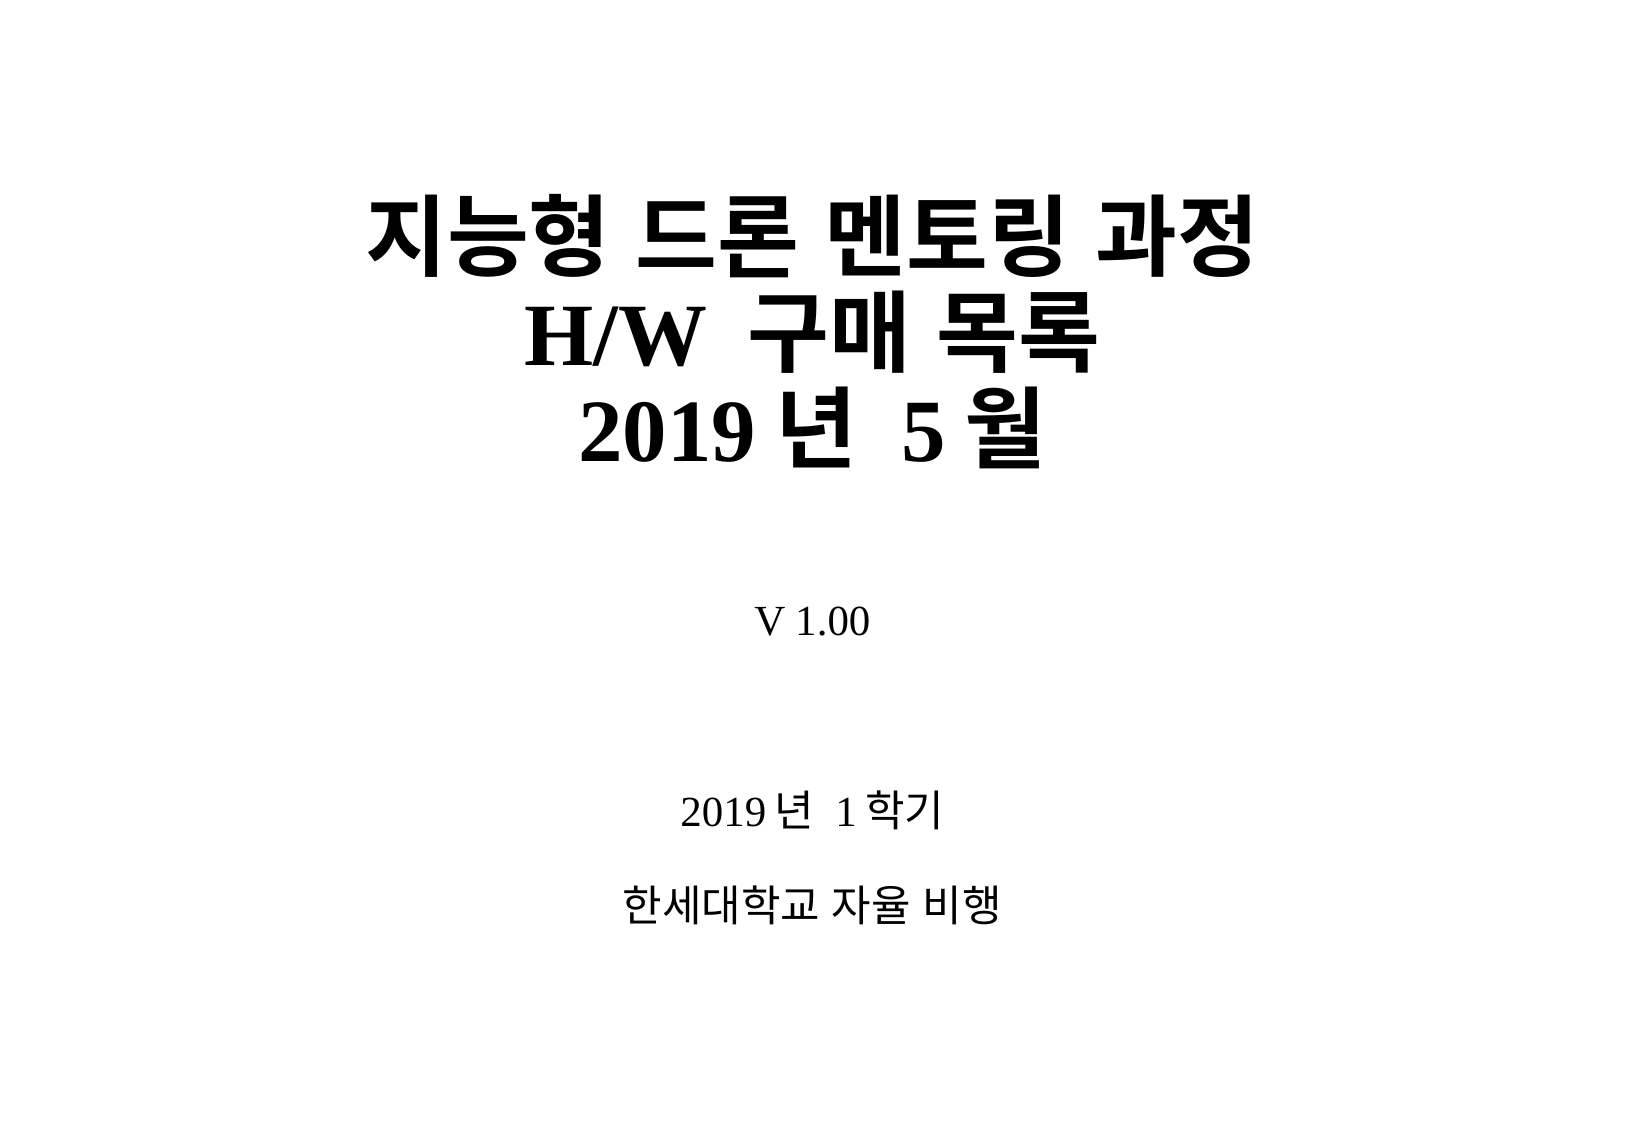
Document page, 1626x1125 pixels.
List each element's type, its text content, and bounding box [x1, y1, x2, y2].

subtitle V 1.00 2019년 1학기 한세대학교 자율 비행 [203, 559, 1422, 938]
title 지능형 드론 멘토링 과정 H/W 구매 목록 2019년 5월 [121, 184, 1504, 489]
